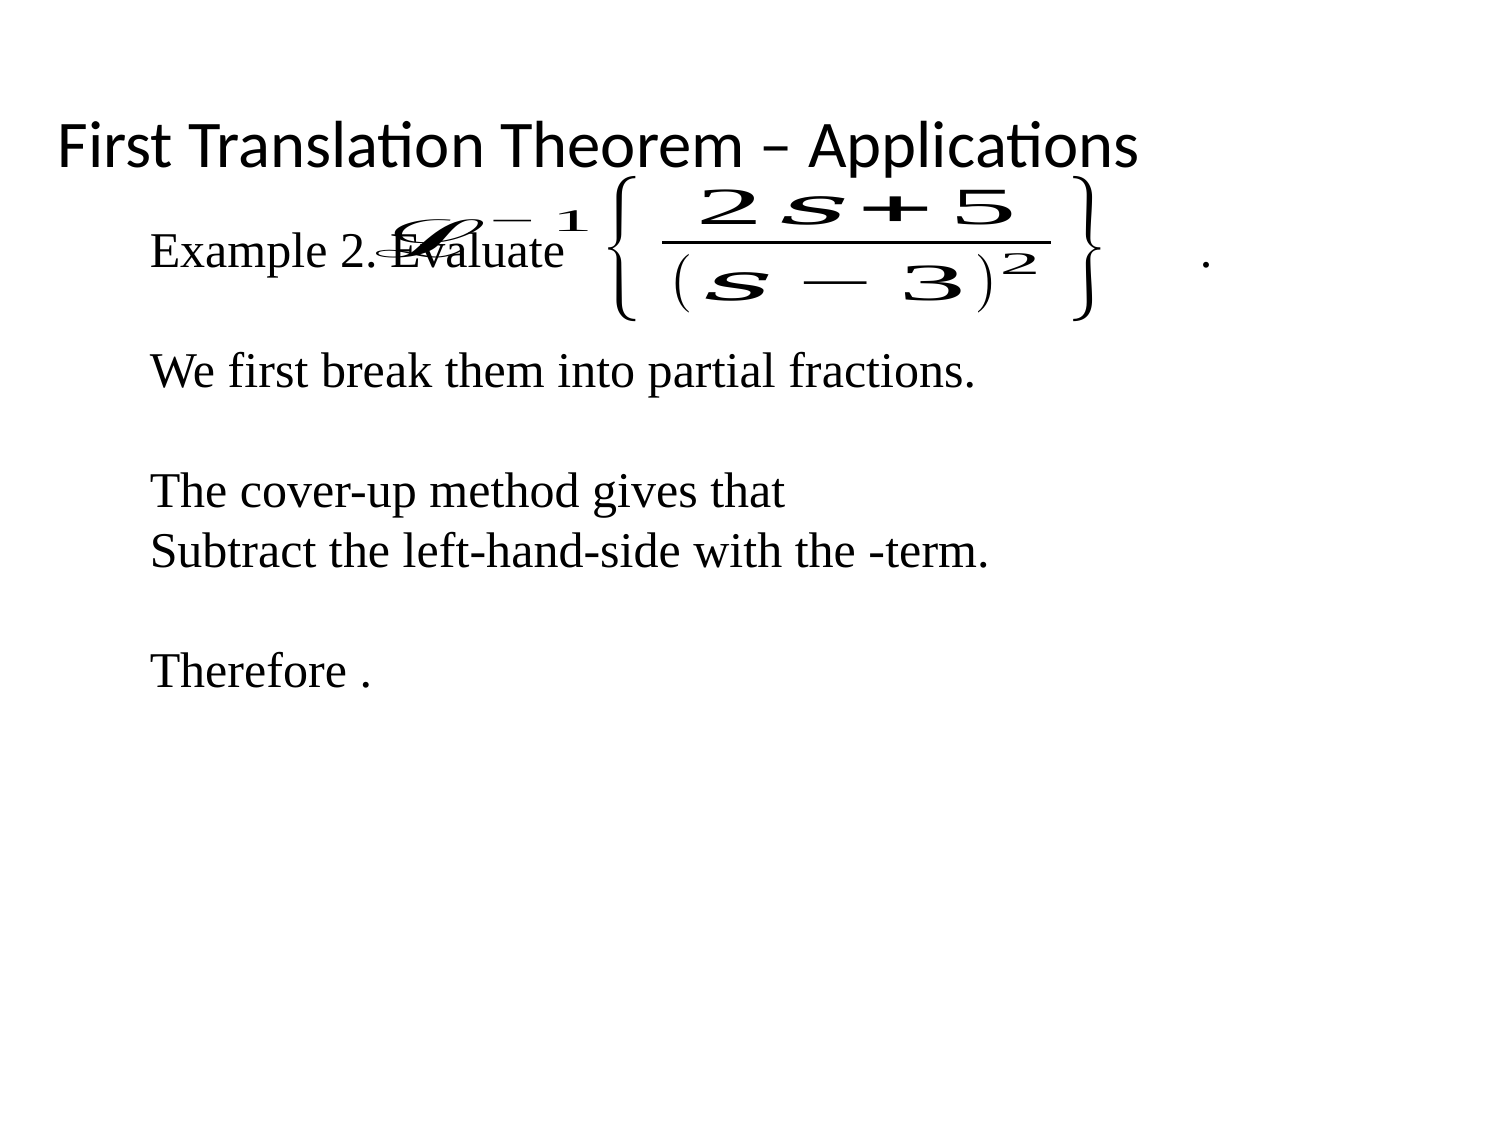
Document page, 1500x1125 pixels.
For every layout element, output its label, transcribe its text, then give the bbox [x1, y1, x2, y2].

text_box First Translation Theorem – Applications [42, 93, 1343, 188]
